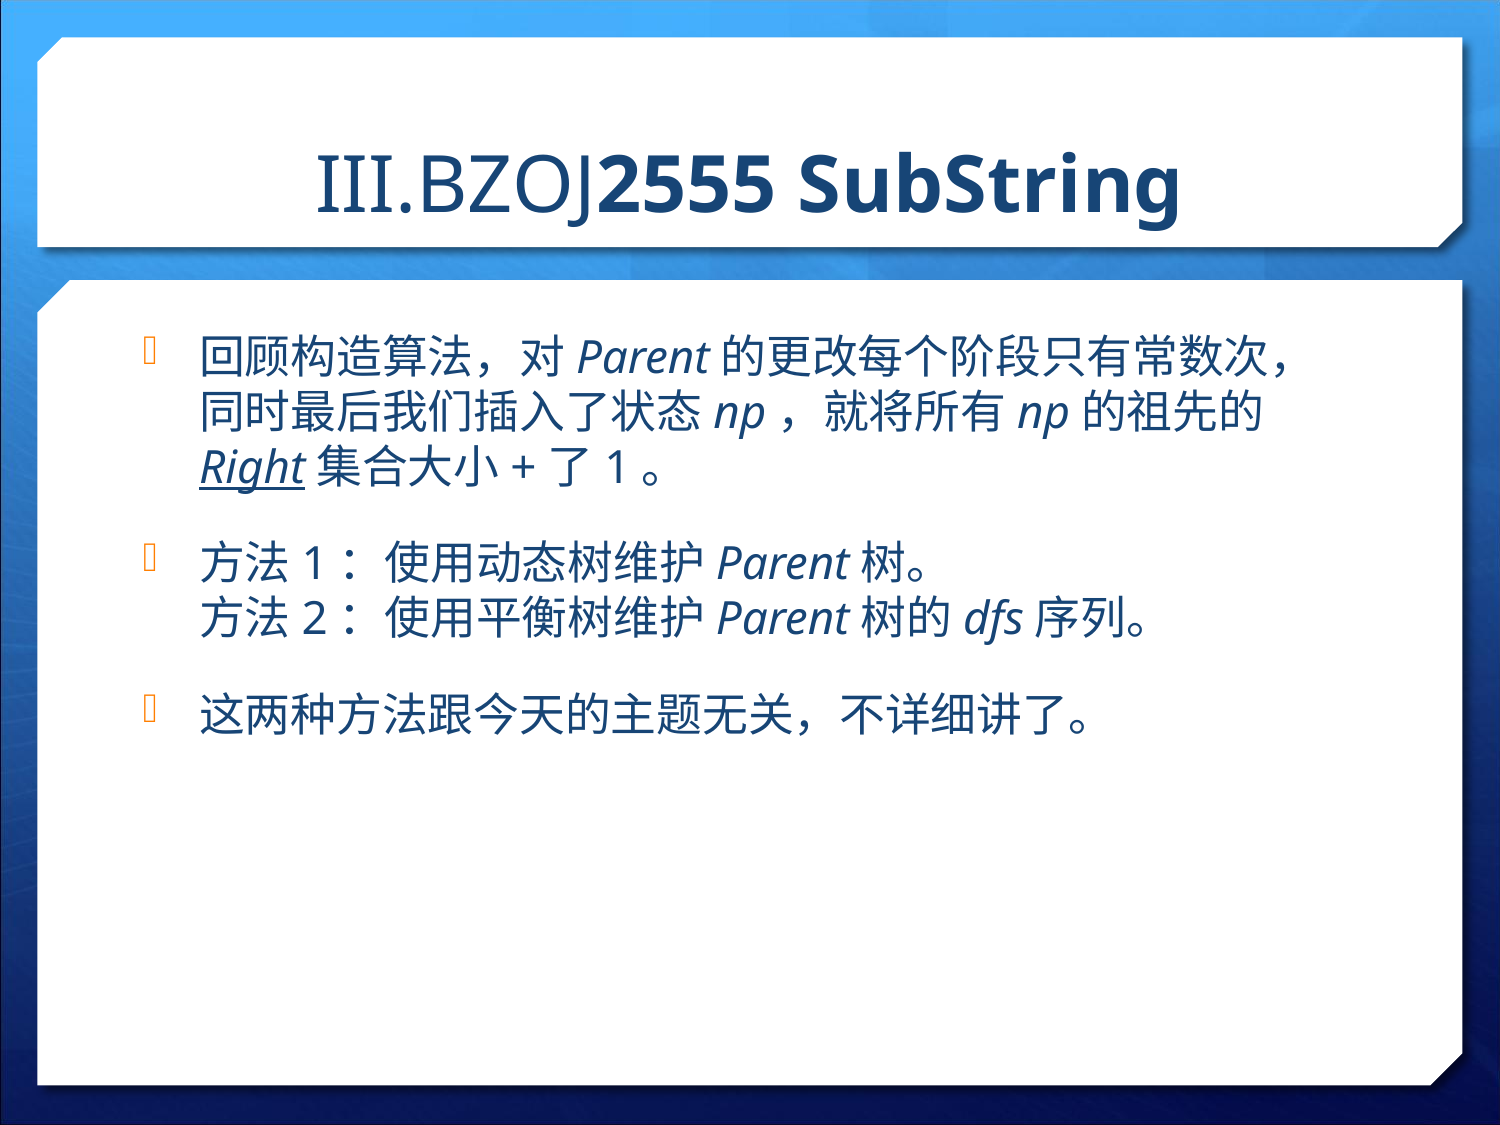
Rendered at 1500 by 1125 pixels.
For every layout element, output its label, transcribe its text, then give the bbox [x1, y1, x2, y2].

title III.BZOJ2555 SubString [127, 48, 1372, 236]
picture [0, 0, 1500, 1125]
list 回顾构造算法，对Parent的更改每个阶段只有常数次，同时最后我们插入了状态np，就将所有np的祖先的Right集合大小+了1。 方法1：使用动态树维护Parent树。 方法2：使用平衡树维护Parent树的dfs序列。 这两种方法跟今天的主题无关，不详细讲了。 [127, 319, 1372, 978]
